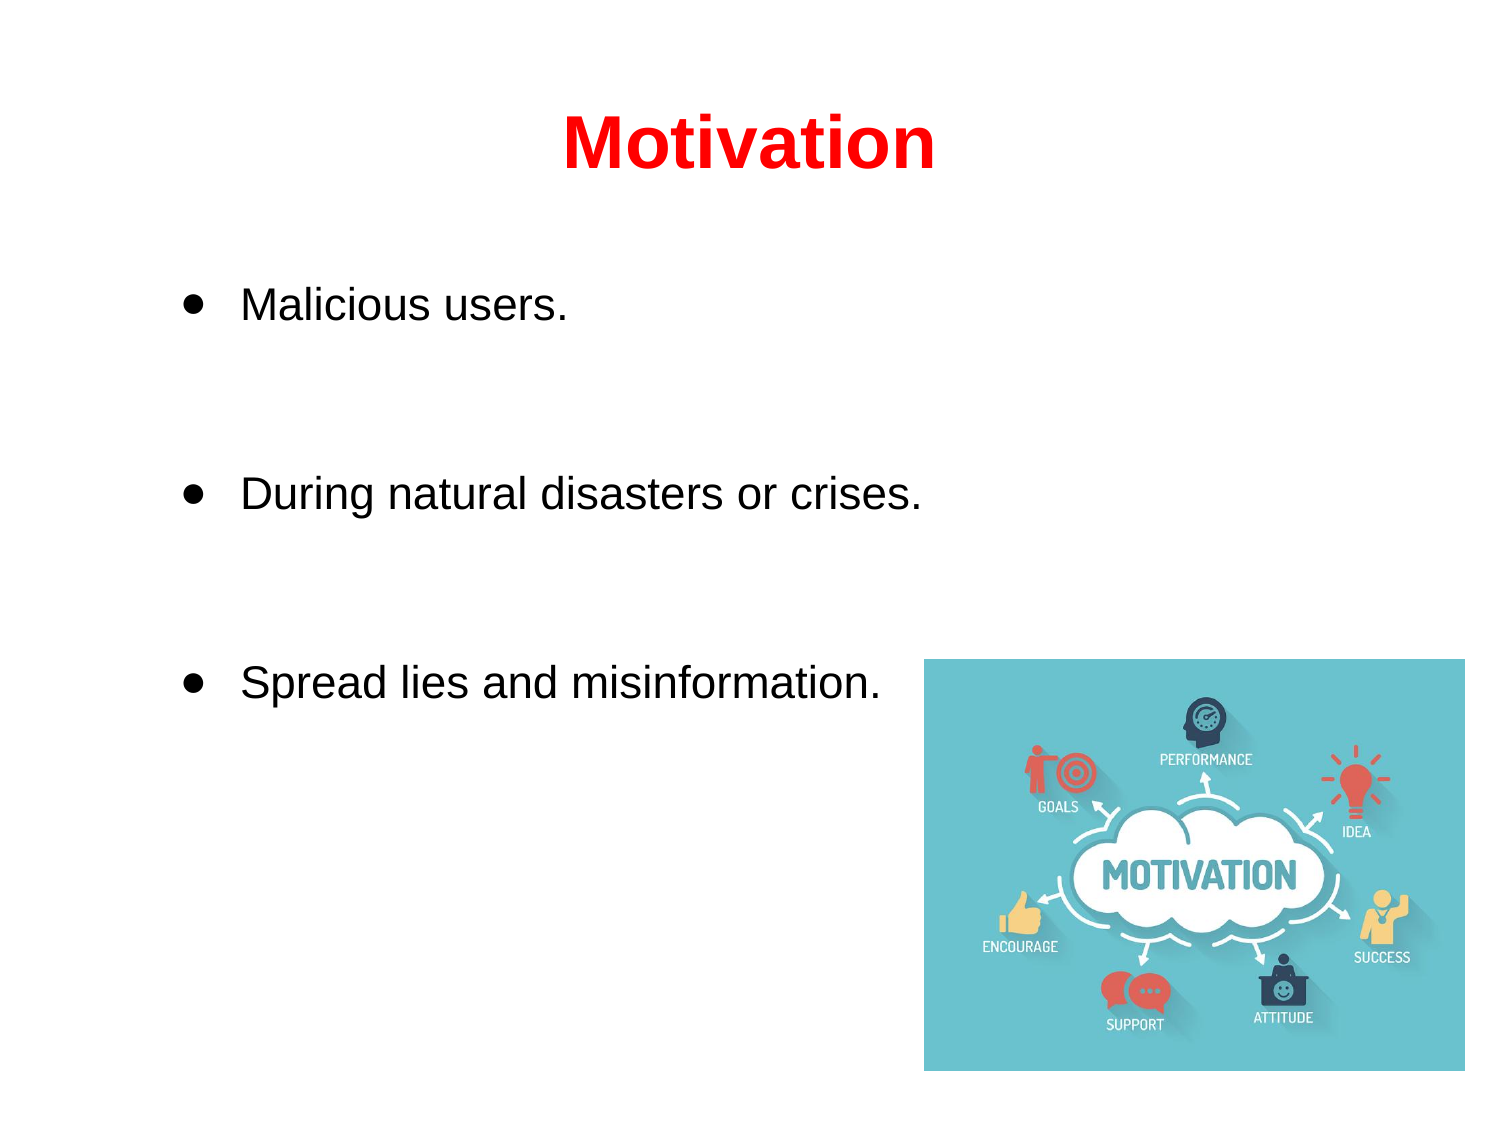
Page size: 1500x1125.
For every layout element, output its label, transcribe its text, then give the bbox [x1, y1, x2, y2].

list Malicious users. During natural disasters or crises. Spread lies and misinformation. [75, 258, 1425, 1071]
picture [923, 659, 1465, 1071]
title Motivation [75, 45, 1425, 233]
